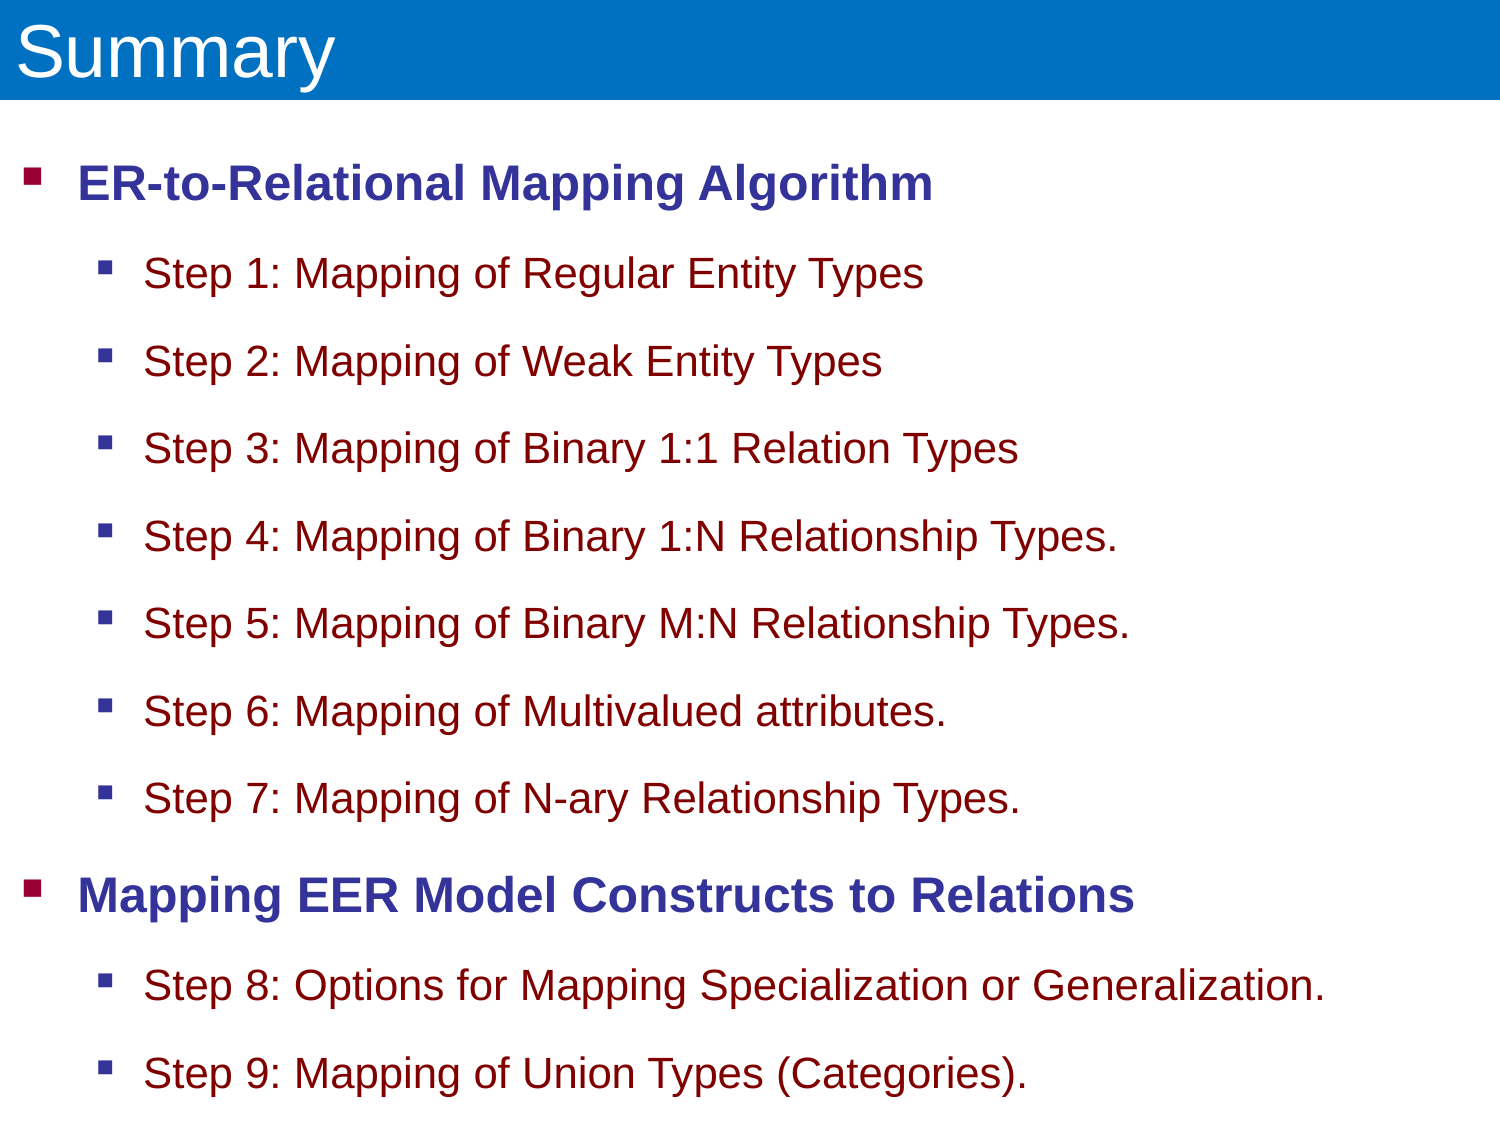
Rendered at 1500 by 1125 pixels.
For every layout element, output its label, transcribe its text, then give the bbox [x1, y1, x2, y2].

list ER-to-Relational Mapping Algorithm Step 1: Mapping of Regular Entity Types Step 2: Mapping of Weak Entity Types Step 3: Mapping of Binary 1:1 Relation Types Step 4: Mapping of Binary 1:N Relationship Types. Step 5: Mapping of Binary M:N Relationship Types. Step 6: Mapping of Multivalued attributes. Step 7: Mapping of N-ary Relationship Types. Mapping EER Model Constructs to Relations Step 8: Options for Mapping Specialization or Generalization. Step 9: Mapping of Union Types (Categories). [6, 112, 1494, 1113]
title Summary [0, 0, 1500, 100]
